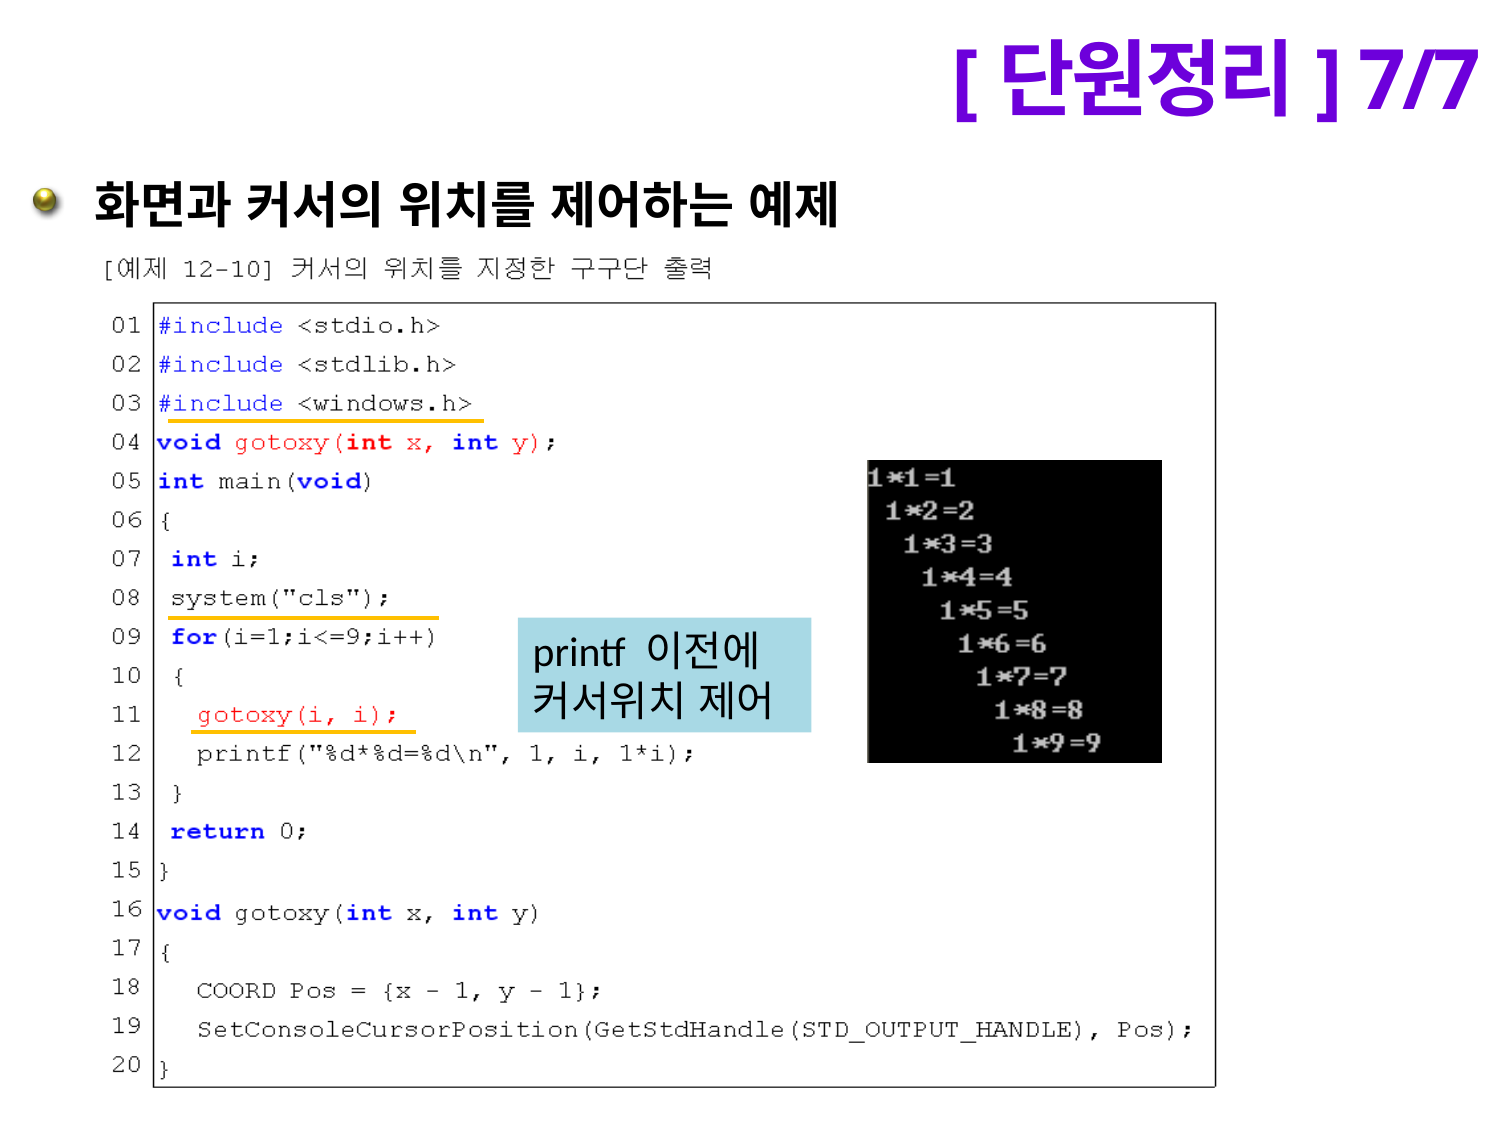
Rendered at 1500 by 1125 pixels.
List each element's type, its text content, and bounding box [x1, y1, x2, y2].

title [단원정리] 7/7 [0, 37, 1500, 161]
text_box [100, 255, 1223, 1095]
picture [29, 185, 65, 221]
text_box 화면과 커서의 위치를 제어하는 예제 [29, 161, 1400, 221]
